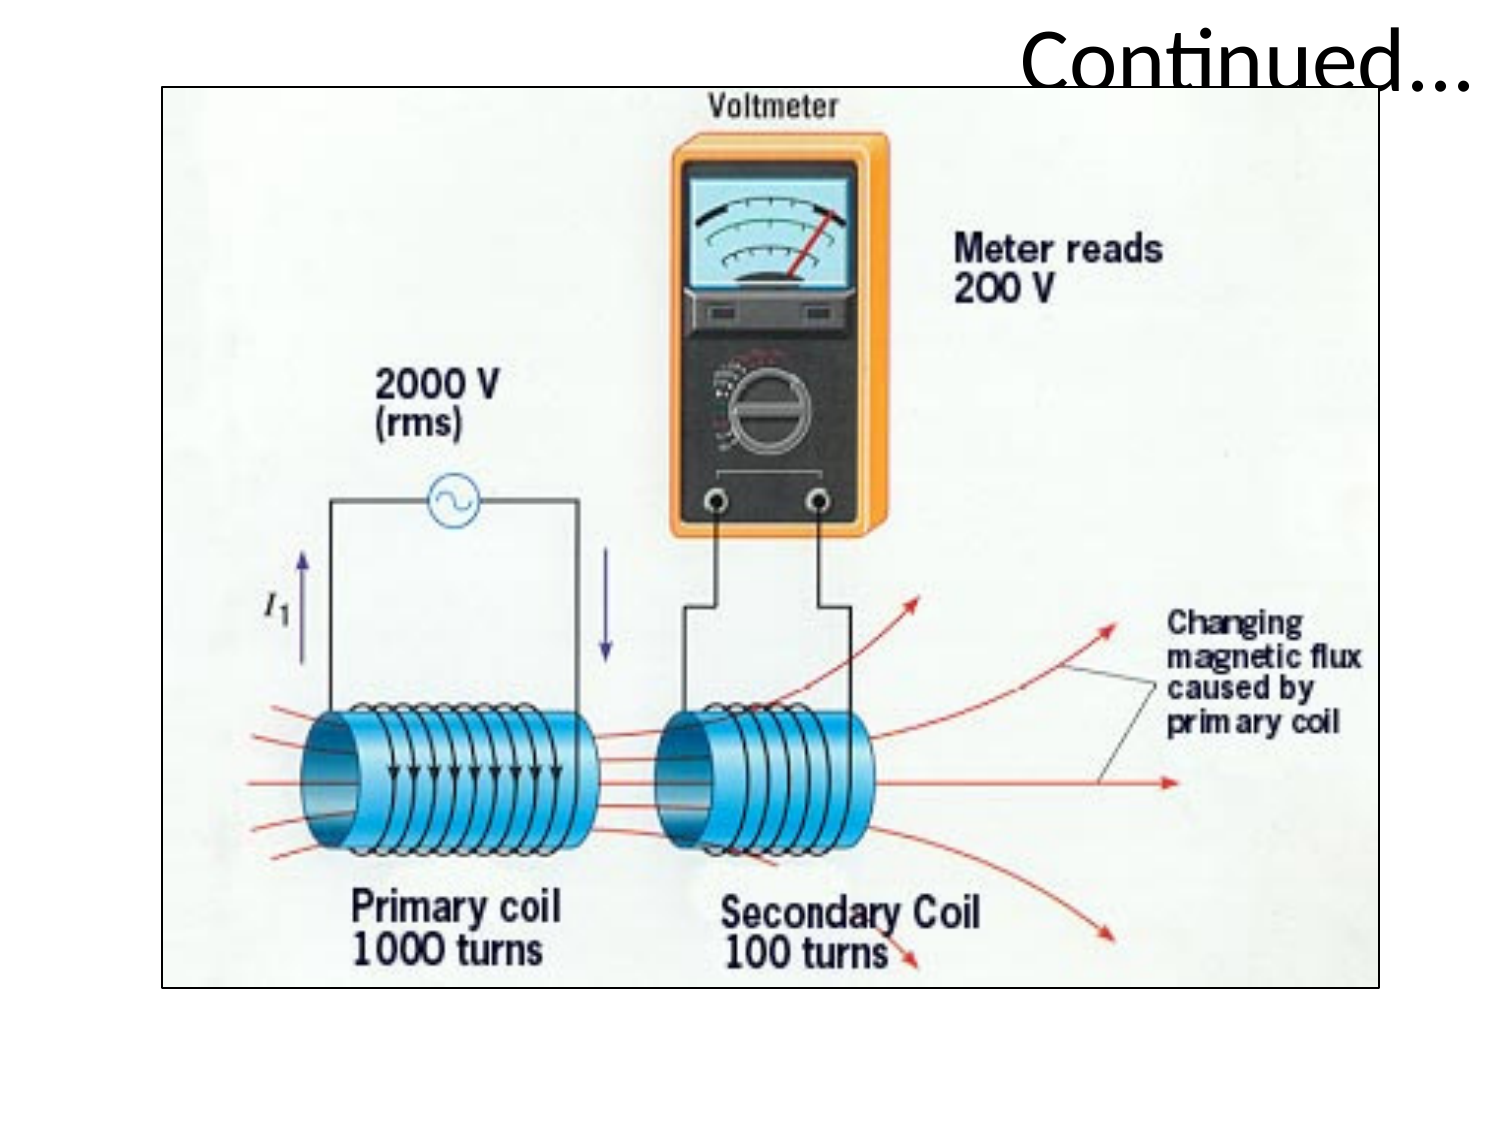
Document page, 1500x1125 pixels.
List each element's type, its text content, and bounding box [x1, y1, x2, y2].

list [162, 87, 1379, 988]
title Continued... [75, 0, 1492, 111]
